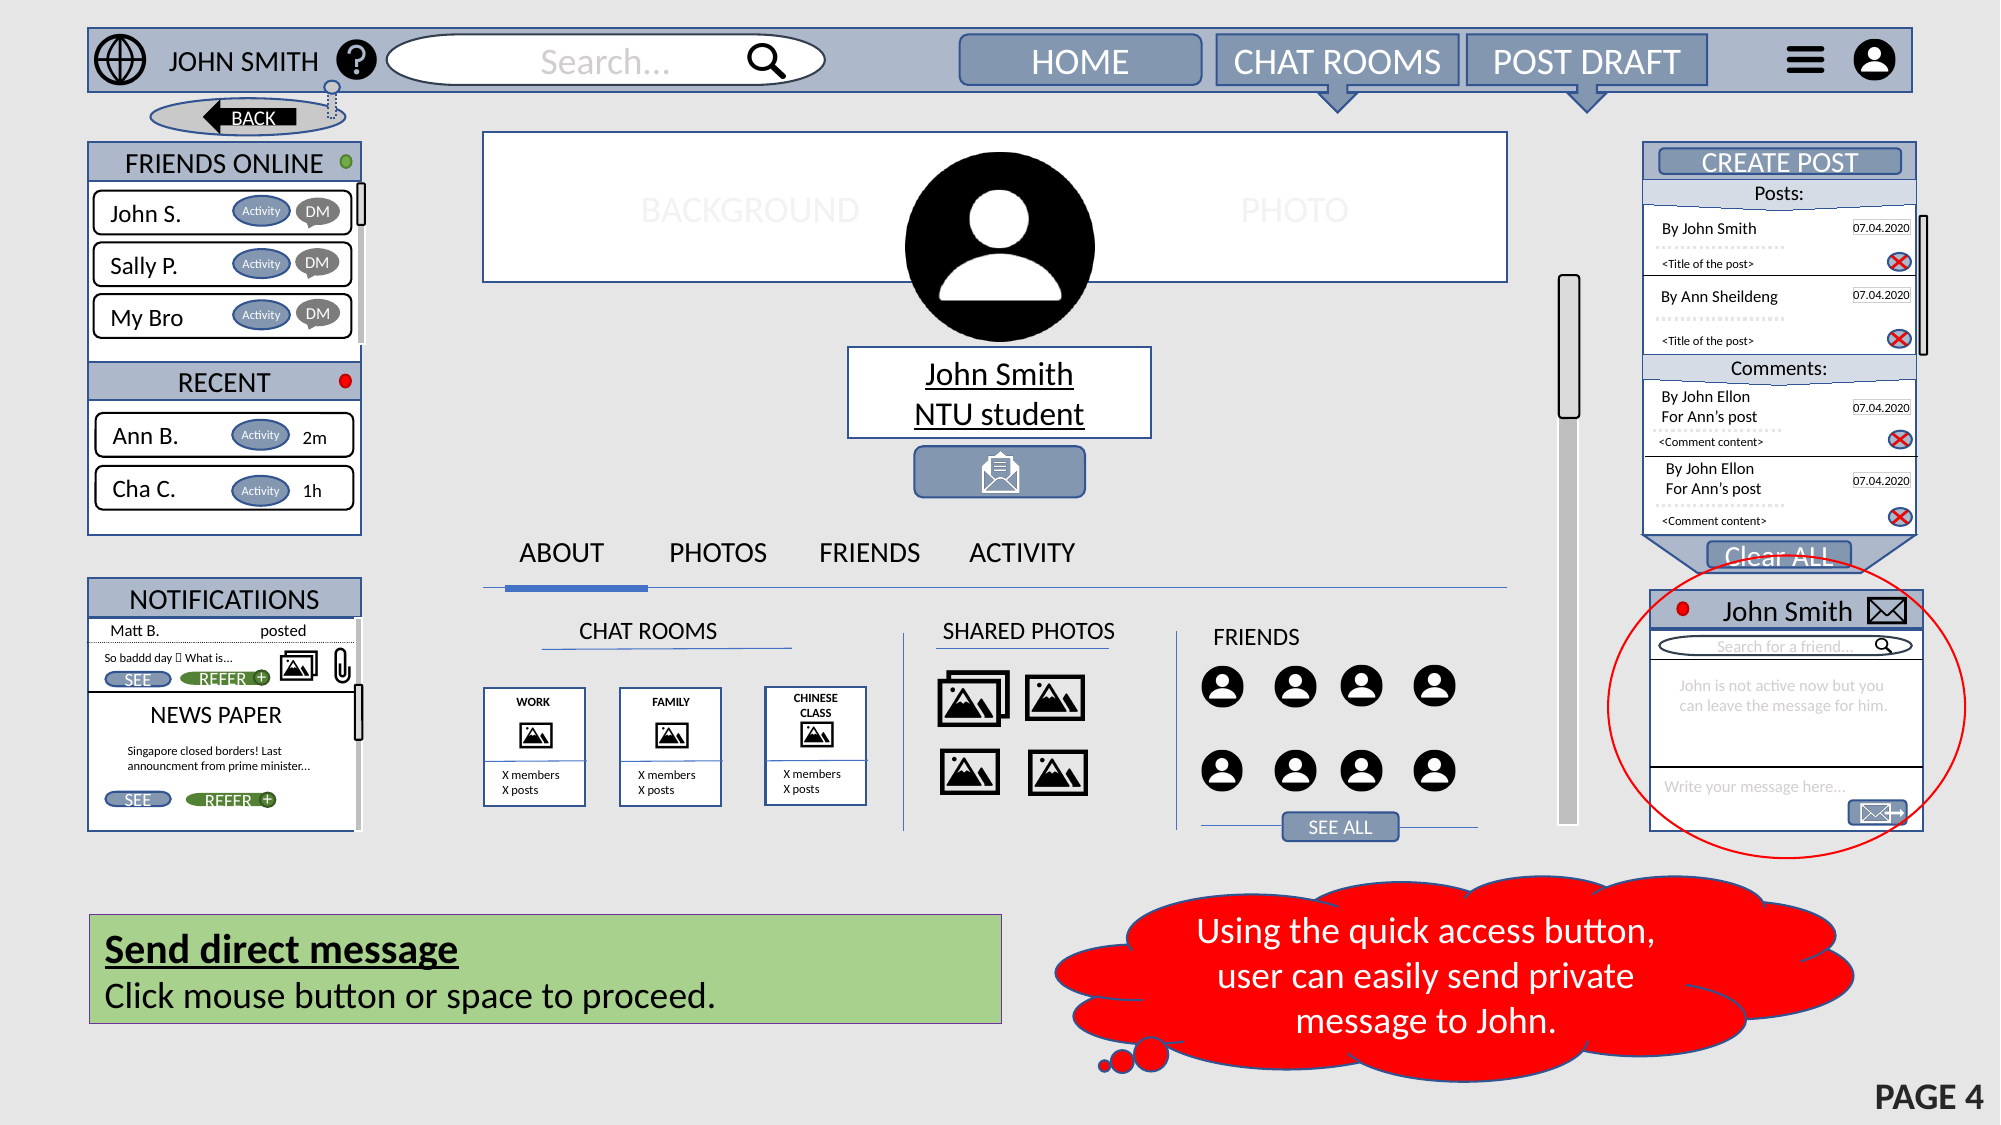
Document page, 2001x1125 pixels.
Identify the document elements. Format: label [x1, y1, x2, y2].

text_box [928, 606, 1137, 652]
text_box [541, 606, 818, 652]
picture [279, 645, 319, 685]
picture [516, 715, 556, 755]
text_box [847, 346, 1152, 439]
text_box [1198, 612, 1363, 658]
picture [1274, 665, 1317, 708]
picture [652, 715, 692, 755]
picture [331, 34, 382, 85]
text_box [482, 131, 1508, 283]
picture [797, 714, 837, 754]
picture [1413, 664, 1456, 707]
picture [903, 149, 1096, 343]
picture [322, 645, 363, 686]
picture [1340, 664, 1383, 707]
text_box [87, 27, 1913, 137]
text_box [504, 525, 1435, 576]
picture [1200, 749, 1243, 792]
text_box [483, 686, 587, 807]
picture [977, 449, 1023, 495]
text_box [619, 686, 723, 807]
picture [1022, 735, 1094, 808]
picture [1863, 586, 1911, 634]
picture [1413, 749, 1456, 792]
text_box [89, 914, 1002, 1024]
picture [1853, 38, 1896, 81]
text_box [87, 142, 365, 536]
text_box [1054, 875, 1855, 1083]
picture [1274, 749, 1317, 792]
picture [1874, 637, 1893, 654]
text_box [913, 445, 1087, 499]
picture [934, 660, 1012, 807]
text_box [1859, 1064, 2000, 1125]
text_box [87, 577, 364, 832]
picture [1784, 38, 1827, 81]
text_box [1557, 274, 1581, 826]
picture [87, 27, 153, 92]
picture [1019, 661, 1091, 734]
text_box [1607, 141, 1967, 860]
text_box [1200, 811, 1479, 843]
text_box [764, 682, 869, 806]
picture [1340, 749, 1383, 792]
picture [745, 41, 788, 81]
picture [1201, 665, 1244, 708]
